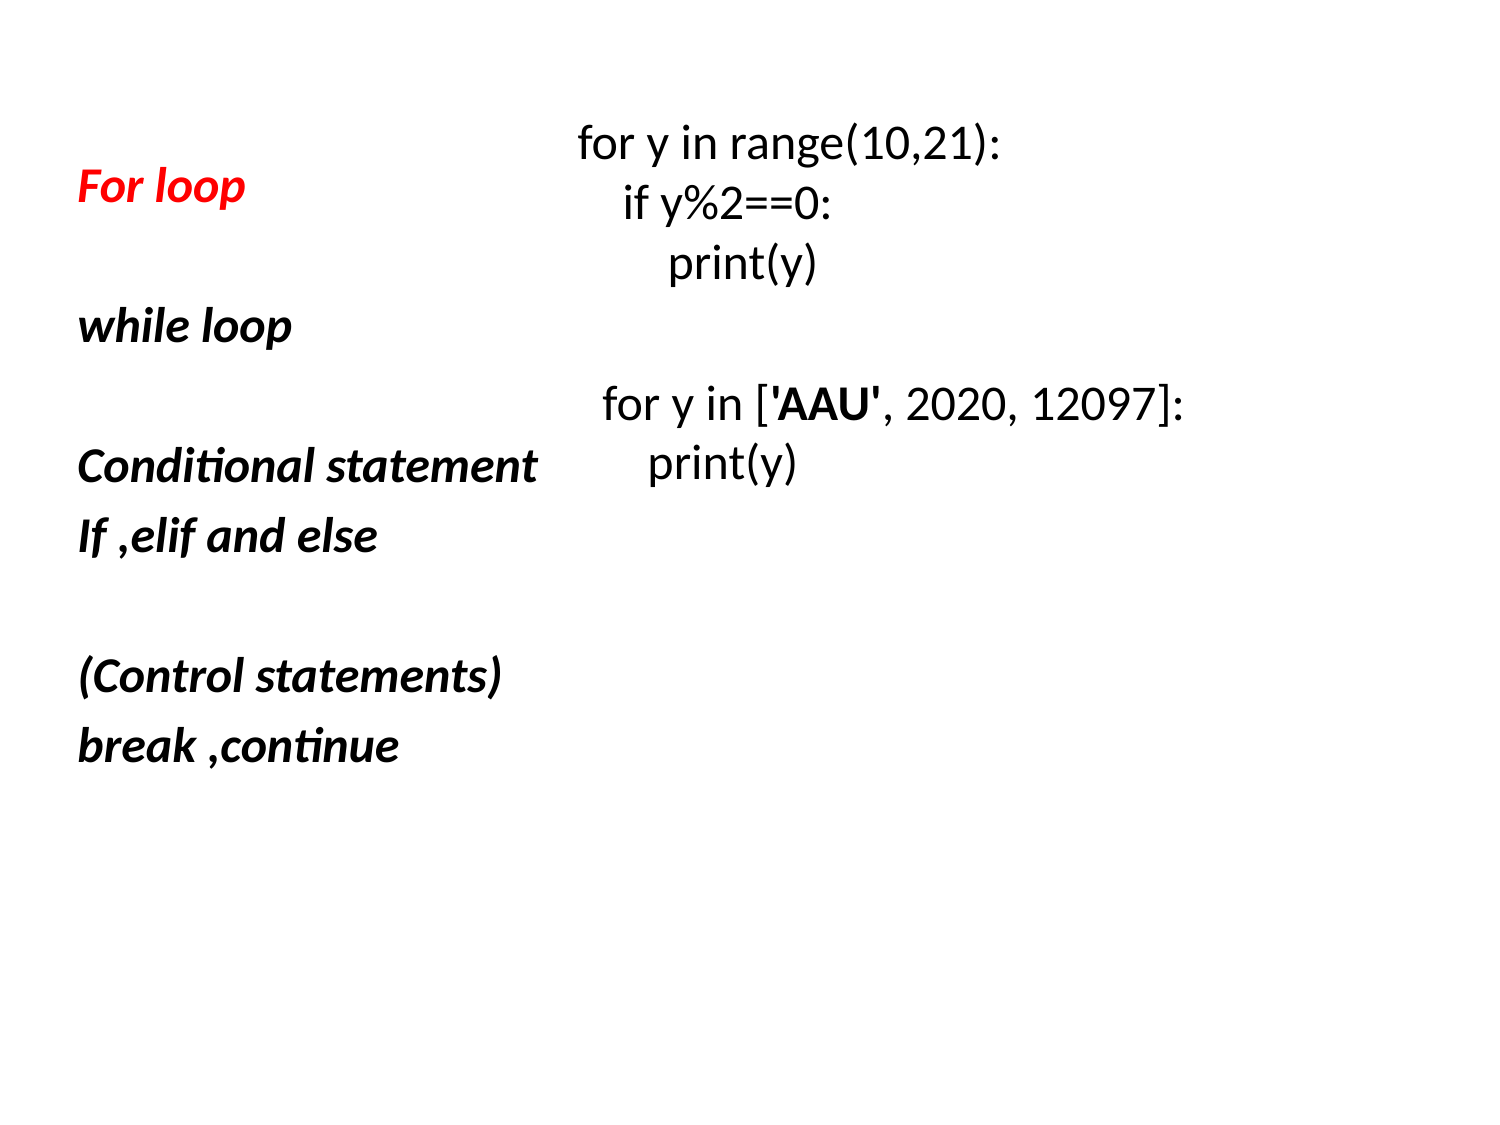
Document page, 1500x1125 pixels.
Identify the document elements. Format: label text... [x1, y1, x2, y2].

text_box for y in ['AAU', 2020, 12097]: print(y) [587, 362, 1475, 988]
list For loop while loop Conditional statement If ,elif and else (Control statements) break ,continue [62, 75, 588, 1013]
text_box for y in range(10,21): if y%2==0: print(y) [562, 102, 1450, 325]
